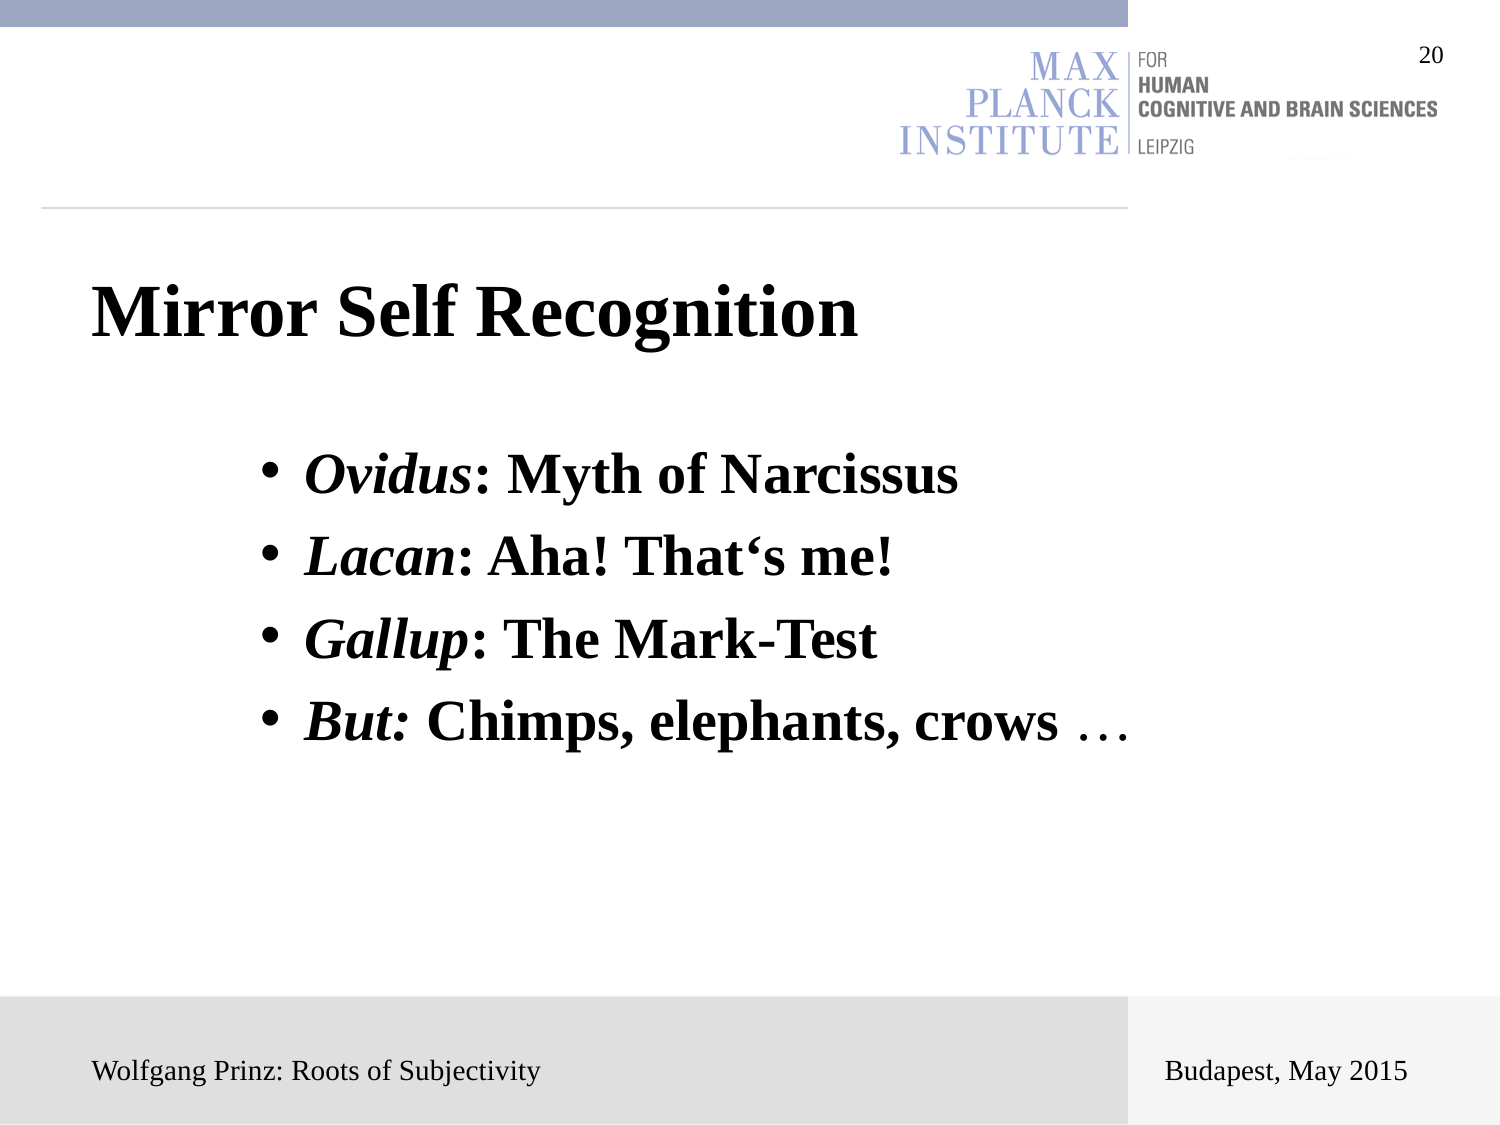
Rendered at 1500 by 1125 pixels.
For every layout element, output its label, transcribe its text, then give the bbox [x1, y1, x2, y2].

picture [0, 0, 1500, 1125]
text_box Mirror Self Recognition [76, 253, 1235, 359]
text_box Ovidus: Myth of Narcissus Lacan: Aha! That‘s me! Gallup: The Mark-Test But: Chimps, elephants, crows … [231, 427, 1500, 760]
